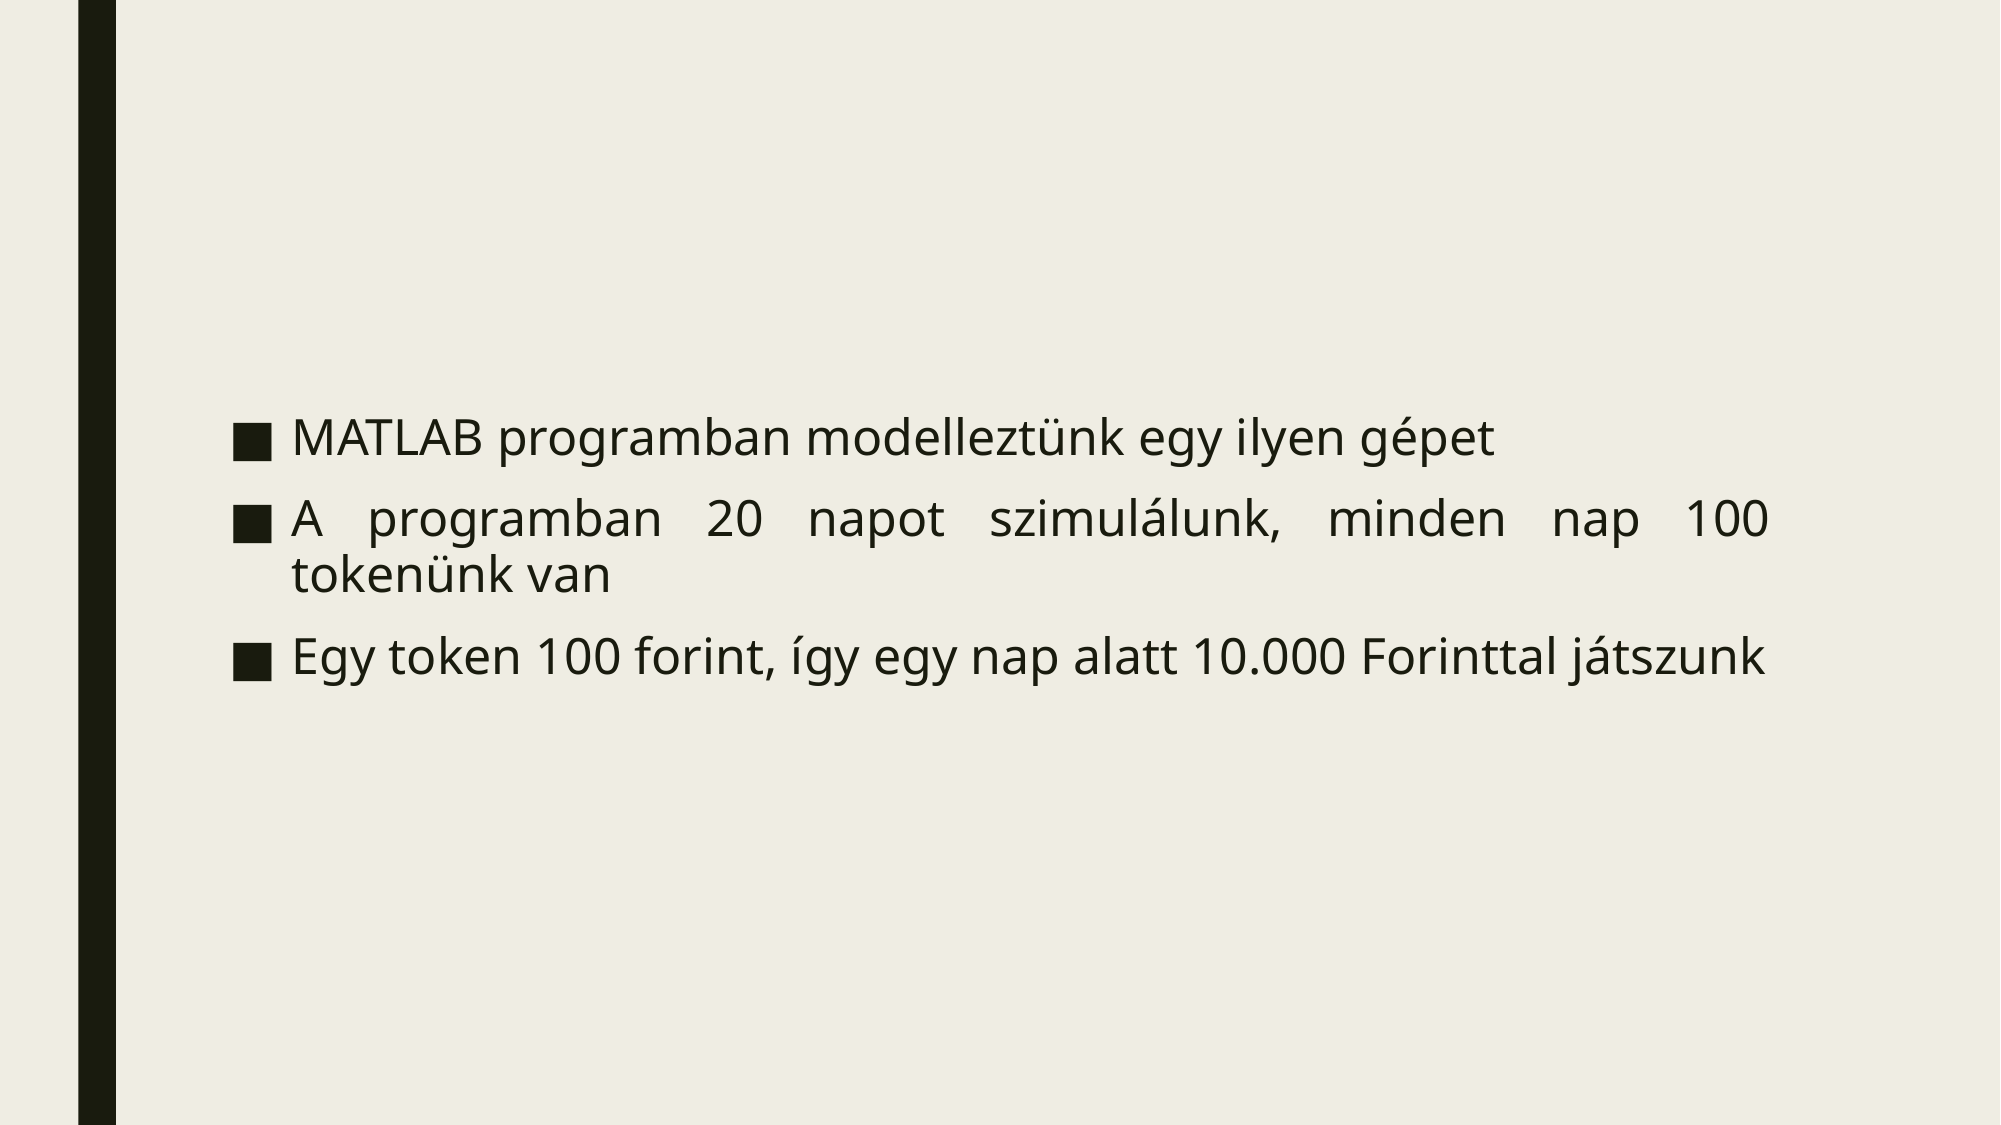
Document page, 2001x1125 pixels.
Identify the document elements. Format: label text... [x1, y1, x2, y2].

list MATLAB programban modelleztünk egy ilyen gépet A programban 20 napot szimulálunk, minden nap 100 tokenünk van Egy token 100 forint, így egy nap alatt 10.000 Forinttal játszunk [213, 402, 1787, 723]
